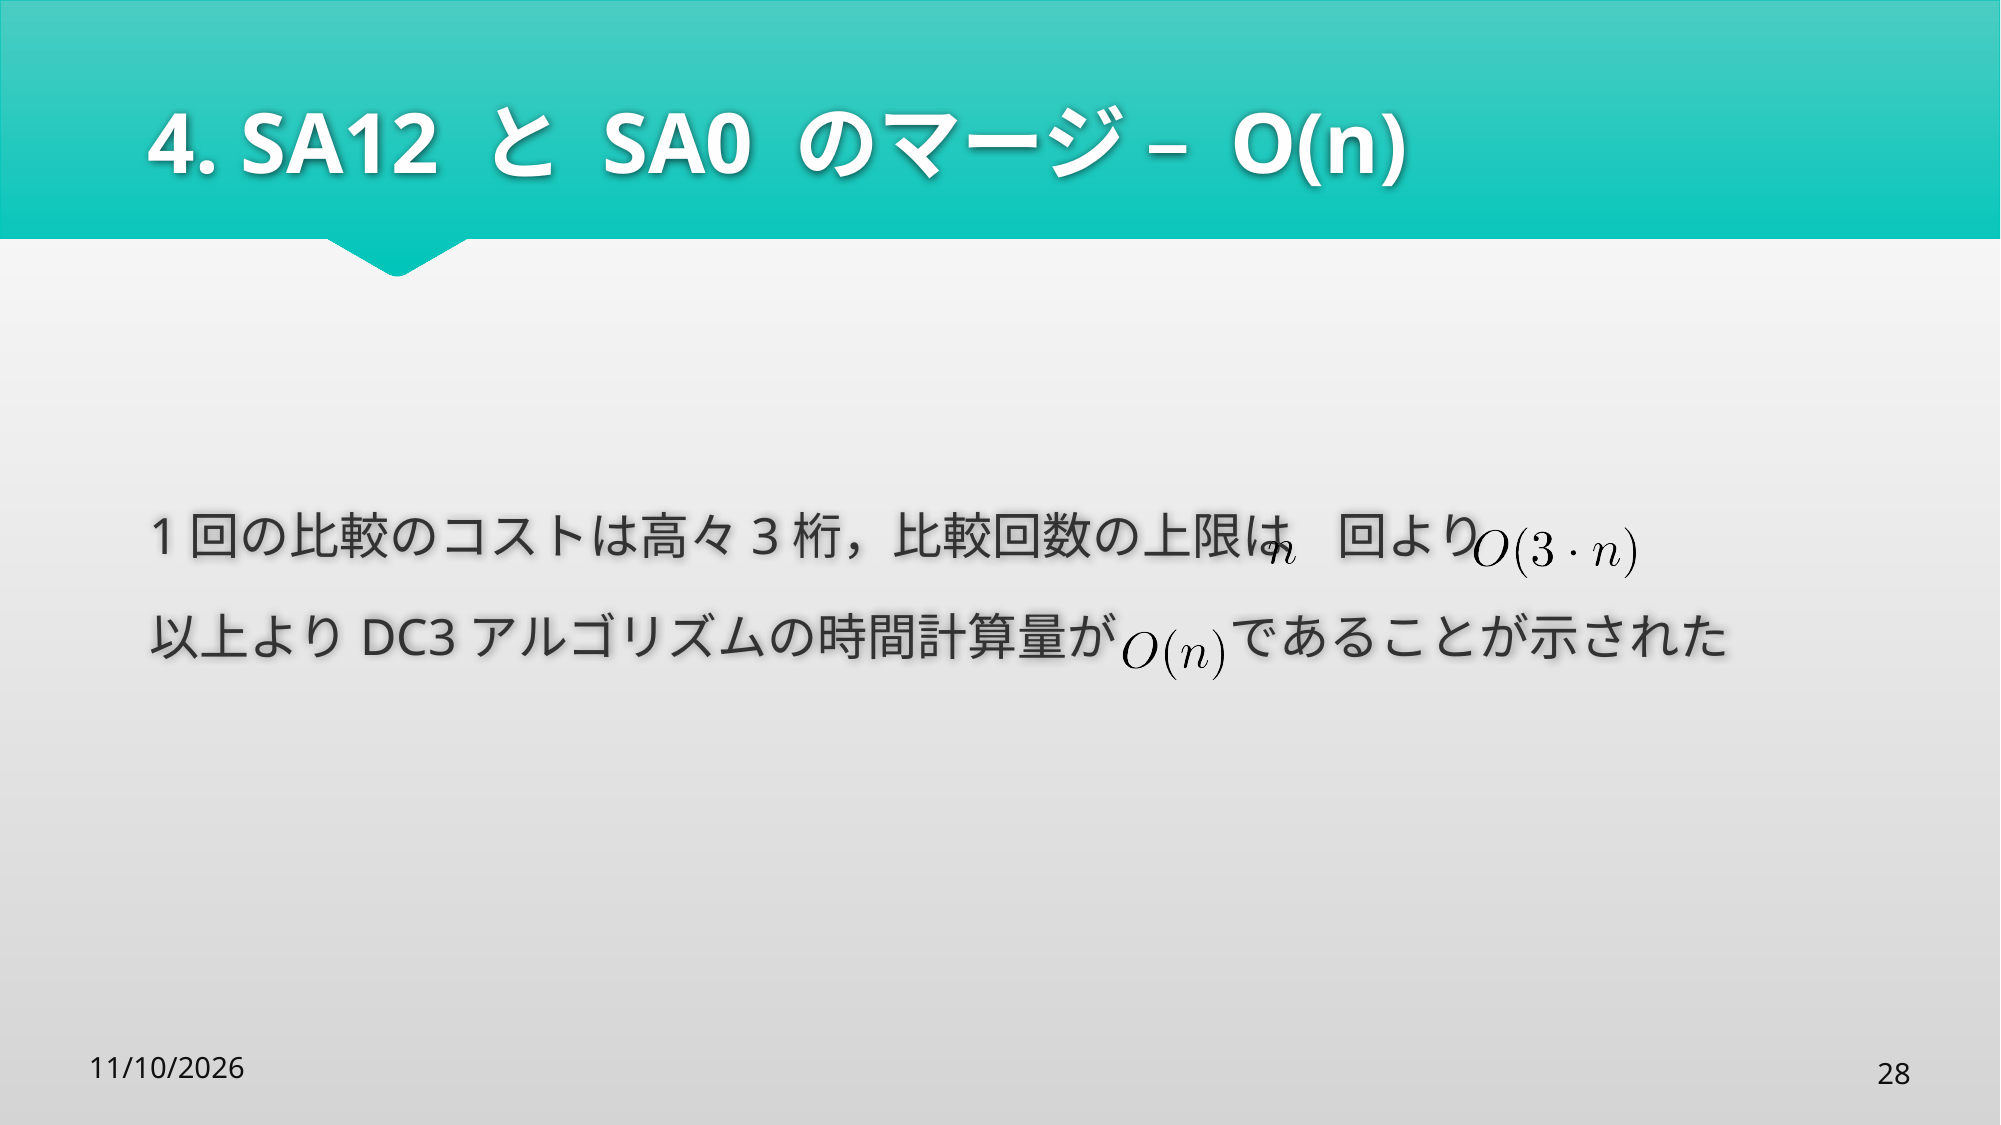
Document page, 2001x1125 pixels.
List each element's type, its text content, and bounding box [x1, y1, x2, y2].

picture [1267, 541, 1296, 564]
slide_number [39, 1036, 261, 1097]
title 4. SA12 と SA0 のマージ – O(n) [132, 43, 1866, 198]
picture [1472, 527, 1636, 578]
slide_number 28 [1751, 1016, 1926, 1097]
list 1回の比較のコストは高々3桁，比較回数の上限は 回より 以上よりDC3アルゴリズムの時間計算量が であることが示された [134, 296, 1866, 1072]
picture [1122, 629, 1224, 680]
